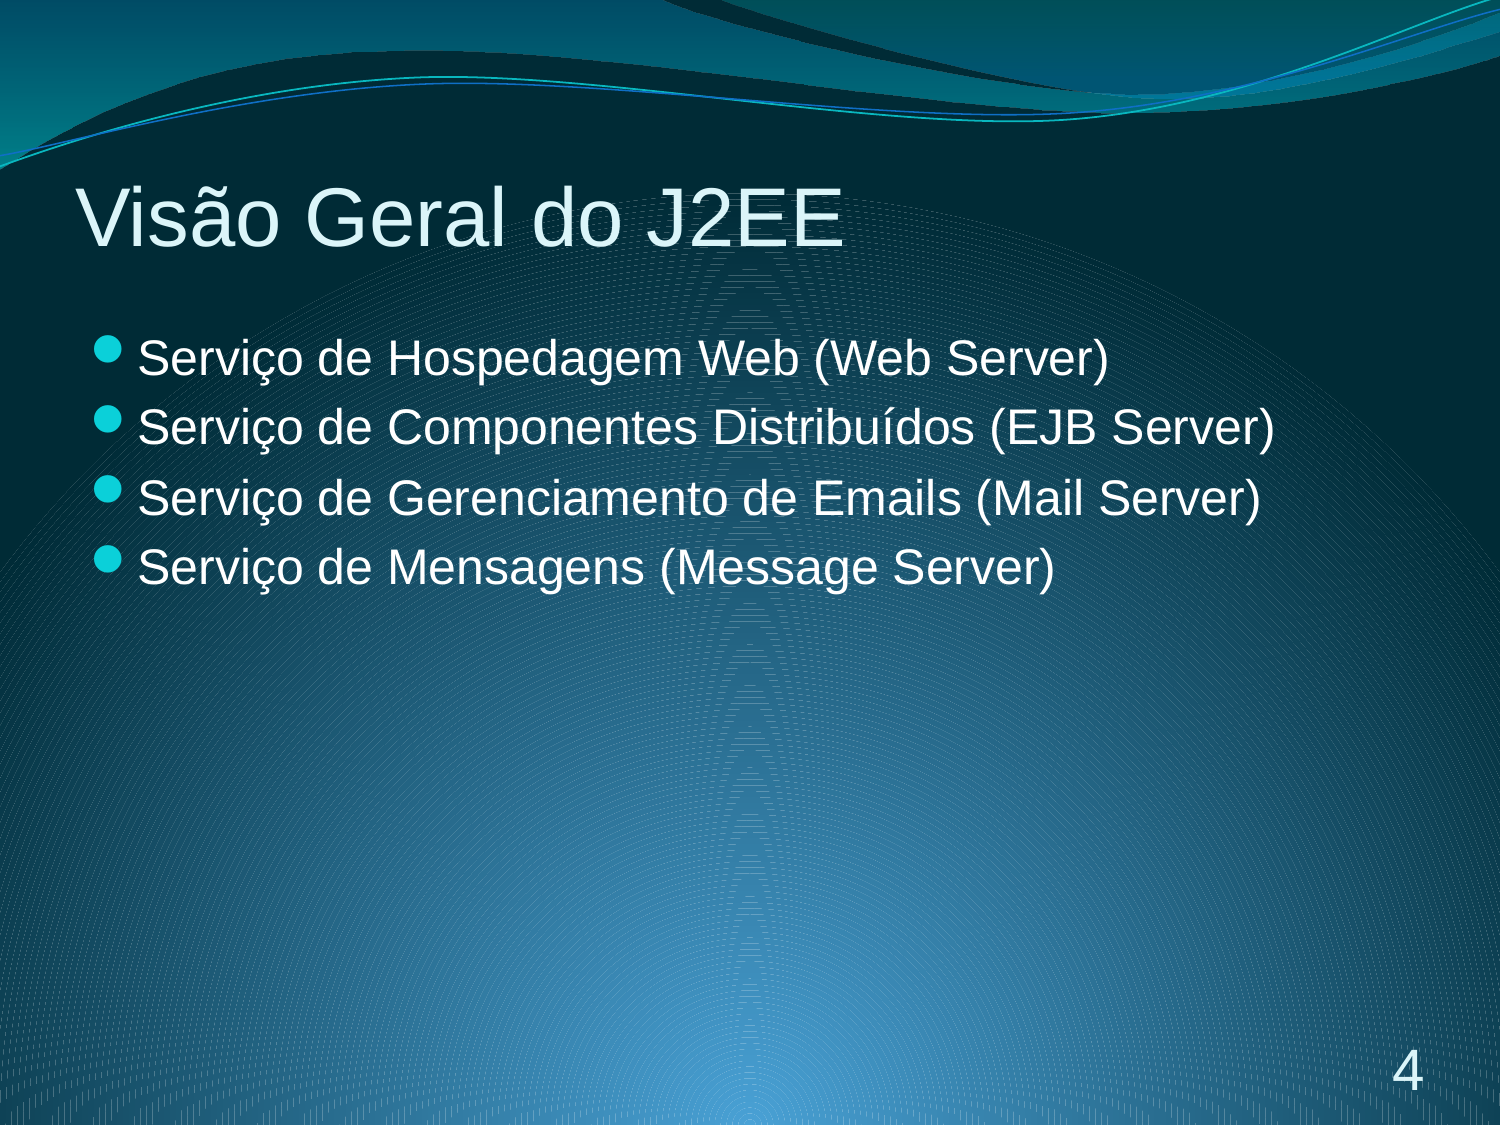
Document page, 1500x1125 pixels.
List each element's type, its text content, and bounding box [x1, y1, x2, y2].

title Visão Geral do J2EE [74, 115, 1426, 304]
list Serviço de Hospedagem Web (Web Server) Serviço de Componentes Distribuídos (EJB Server) Serviço de Gerenciamento de Emails (Mail Server) Serviço de Mensagens (Message Server) [75, 317, 1425, 1038]
slide_number 4 [1299, 1042, 1425, 1103]
